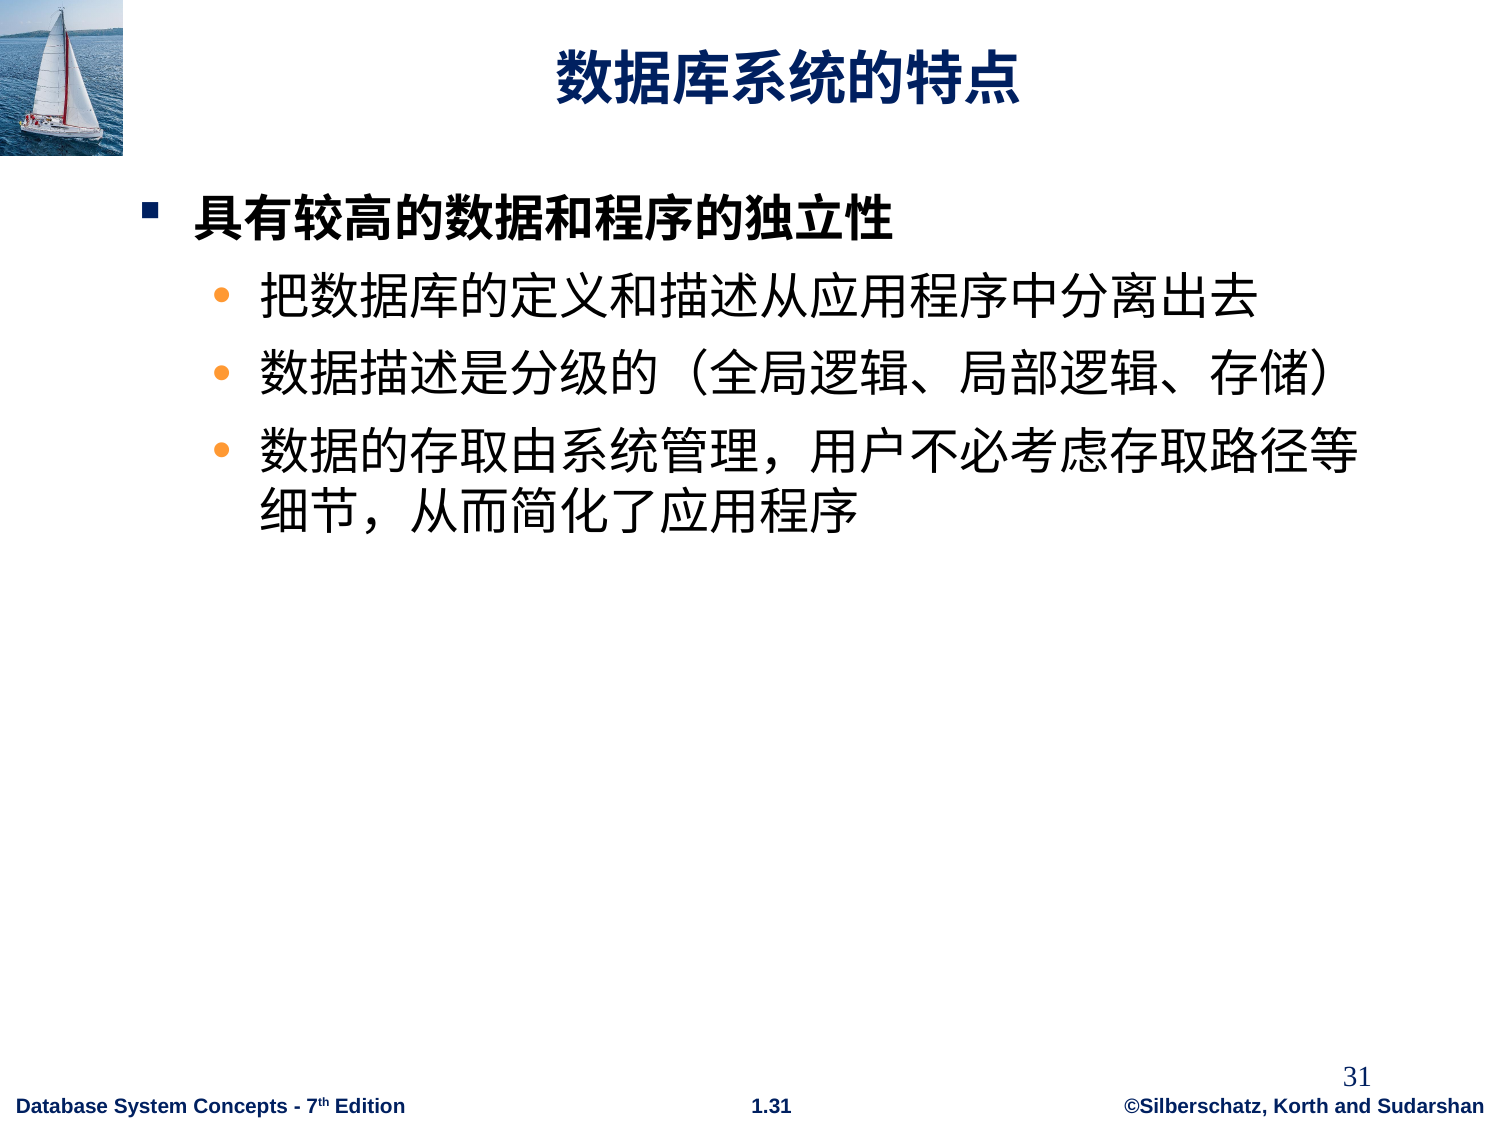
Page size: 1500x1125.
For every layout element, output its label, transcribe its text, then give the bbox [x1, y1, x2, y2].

picture [0, 0, 123, 156]
title 数据库系统的特点 [125, 18, 1452, 120]
slide_number 31 [1074, 1049, 1388, 1125]
list 具有较高的数据和程序的独立性 把数据库的定义和描述从应用程序中分离出去 数据描述是分级的（全局逻辑、局部逻辑、存储） 数据的存取由系统管理，用户不必考虑存取路径等细节，从而简化了应用程序 [122, 179, 1391, 984]
